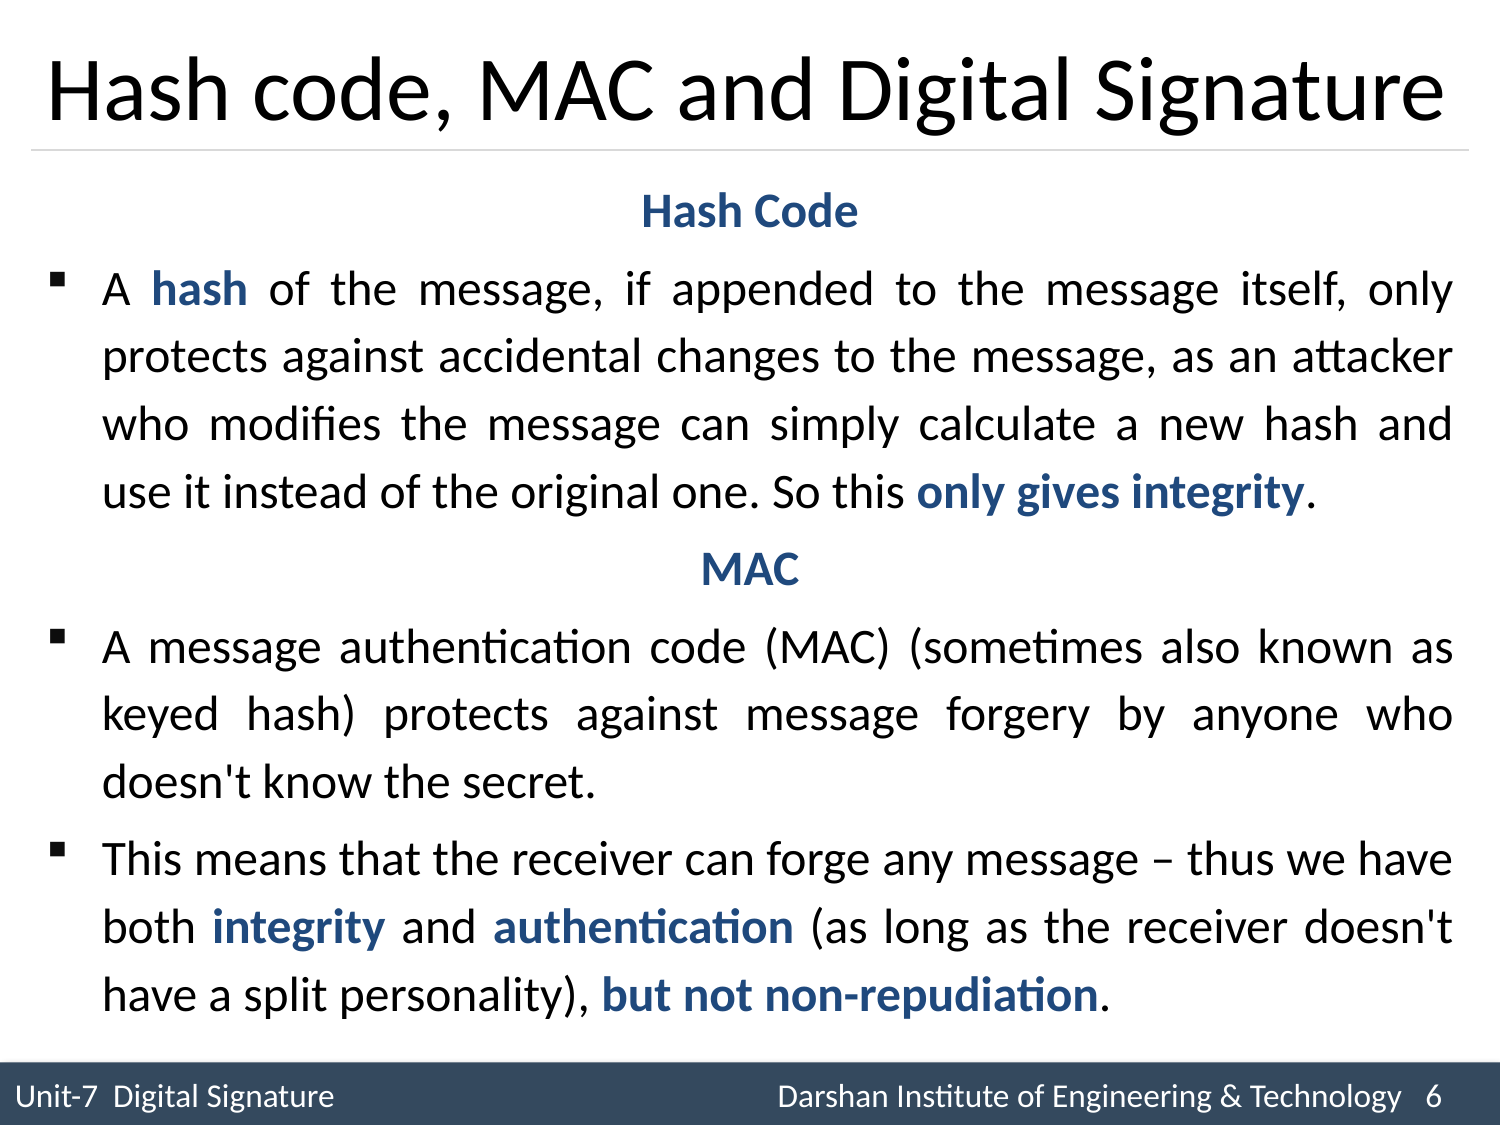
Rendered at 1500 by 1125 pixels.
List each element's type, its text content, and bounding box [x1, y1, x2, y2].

list Hash Code A hash of the message, if appended to the message itself, only protects against accidental changes to the message, as an attacker who modifies the message can simply calculate a new hash and use it instead of the original one. So this only gives integrity. MAC A message authentication code (MAC) (sometimes also known as keyed hash) protects against message forgery by anyone who doesn't know the secret. This means that the receiver can forge any message – thus we have both integrity and authentication (as long as the receiver doesn't have a split personality), but not non-repudiation. [31, 162, 1469, 1038]
title Hash code, MAC and Digital Signature [31, 17, 1469, 150]
